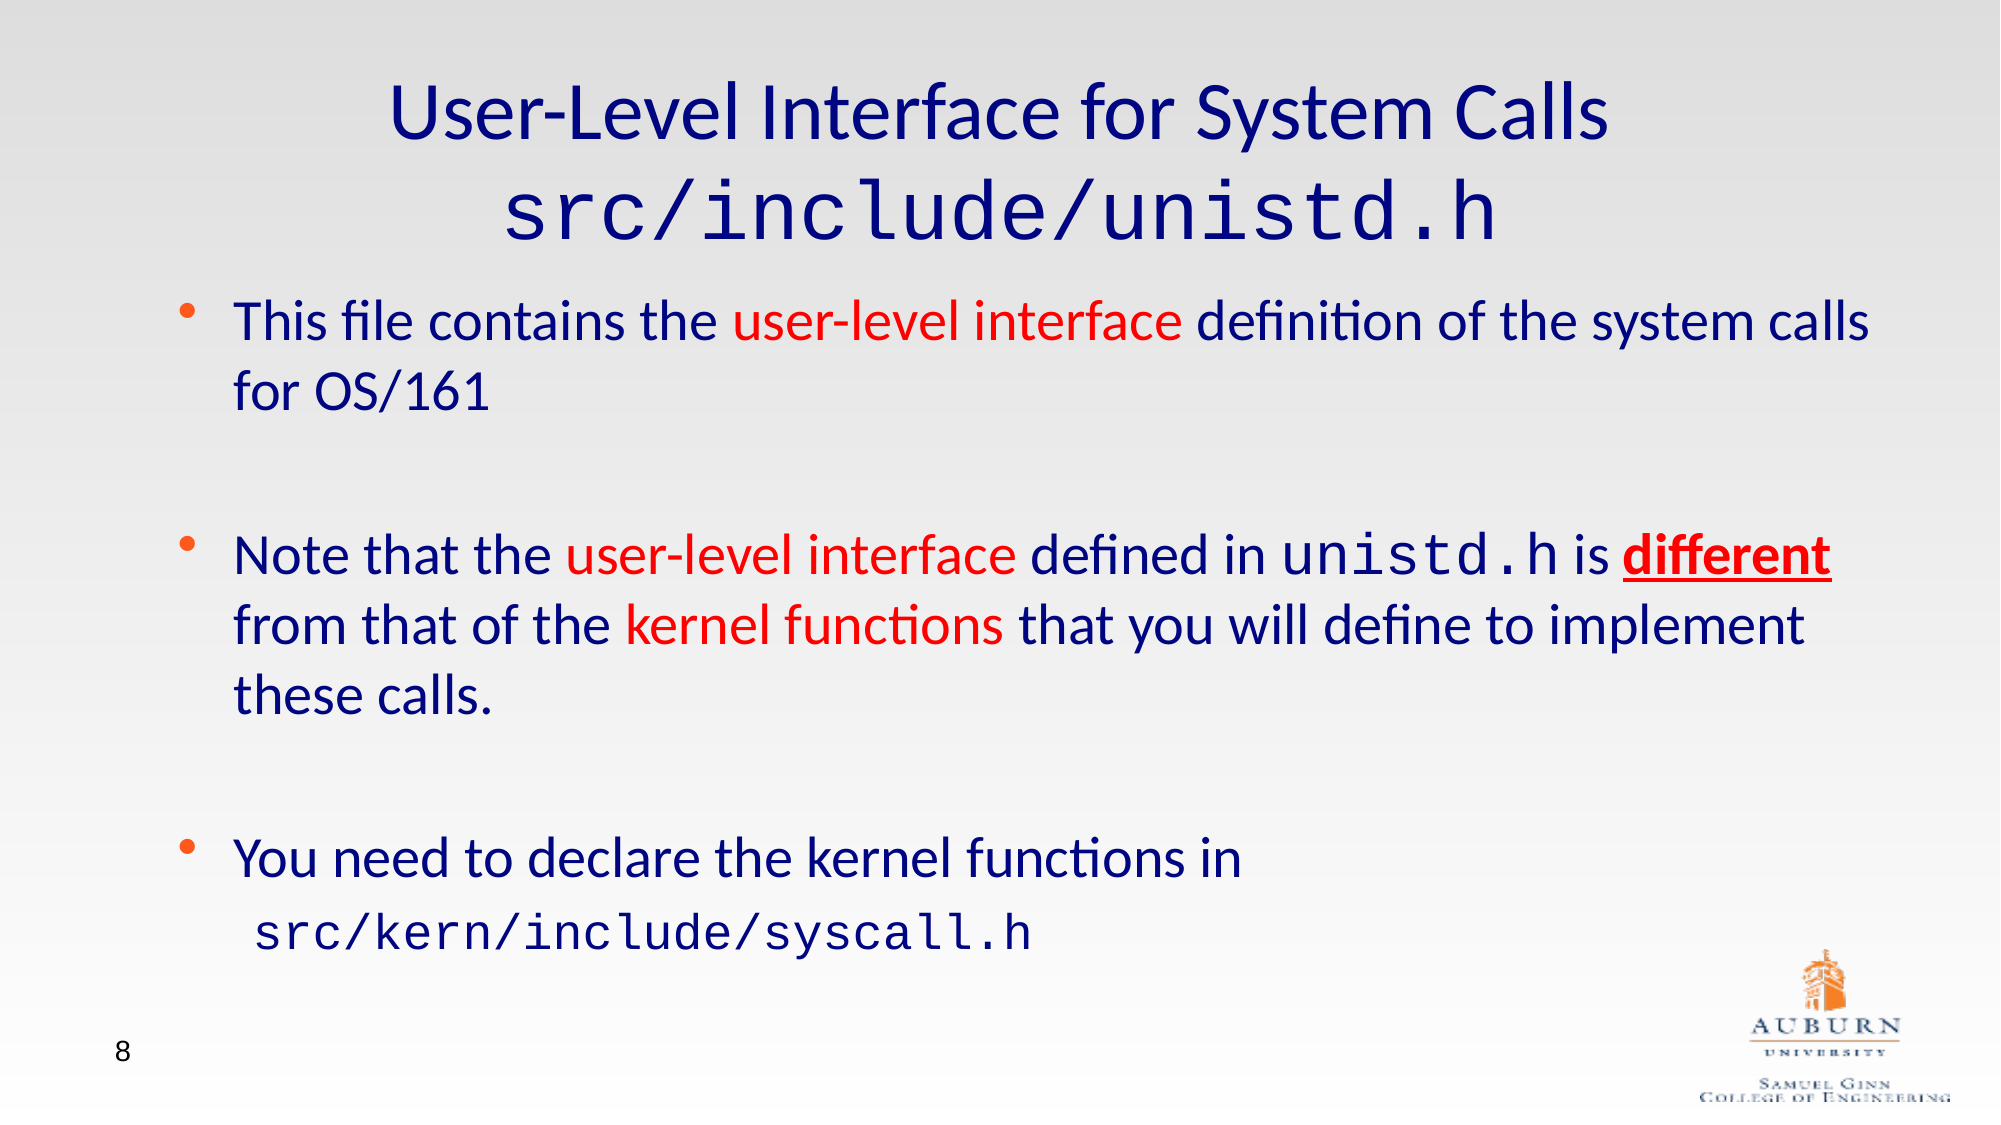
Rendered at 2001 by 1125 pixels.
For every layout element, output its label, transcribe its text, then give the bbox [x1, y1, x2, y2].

title User-Level Interface for System Calls src/include/unistd.h [324, 62, 1675, 250]
text_box This file contains the user-level interface definition of the system calls for OS/161 Note that the user-level interface defined in unistd.h is different from that of the kernel functions that you will define to implement these calls. You need to declare the kernel functions in src/kern/include/syscall.h [162, 275, 1925, 1063]
picture [1700, 949, 1950, 1102]
slide_number 8 [99, 1024, 567, 1103]
